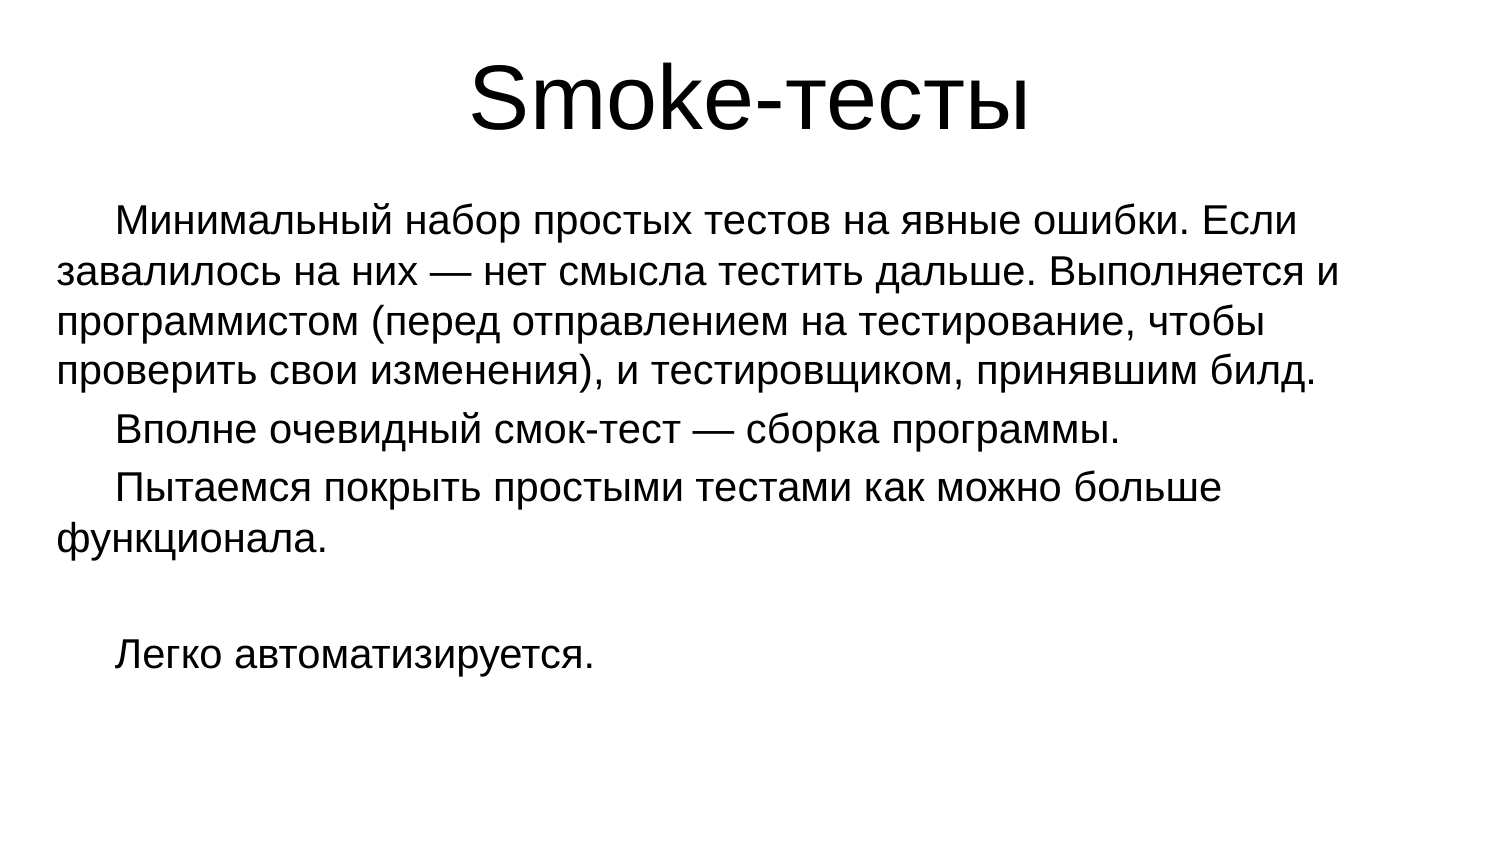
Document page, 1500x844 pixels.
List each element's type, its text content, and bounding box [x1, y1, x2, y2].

title Smoke-тесты [41, 0, 1459, 185]
list Минимальный набор простых тестов на явные ошибки. Если завалилось на них — нет смысла тестить дальше. Выполняется и программистом (перед отправлением на тестирование, чтобы проверить свои изменения), и тестировщиком, принявшим билд. Вполне очевидный смок-тест — сборка программы. Пытаемся покрыть простыми тестами как можно больше функционала. Легко автоматизируется. [41, 185, 1459, 788]
